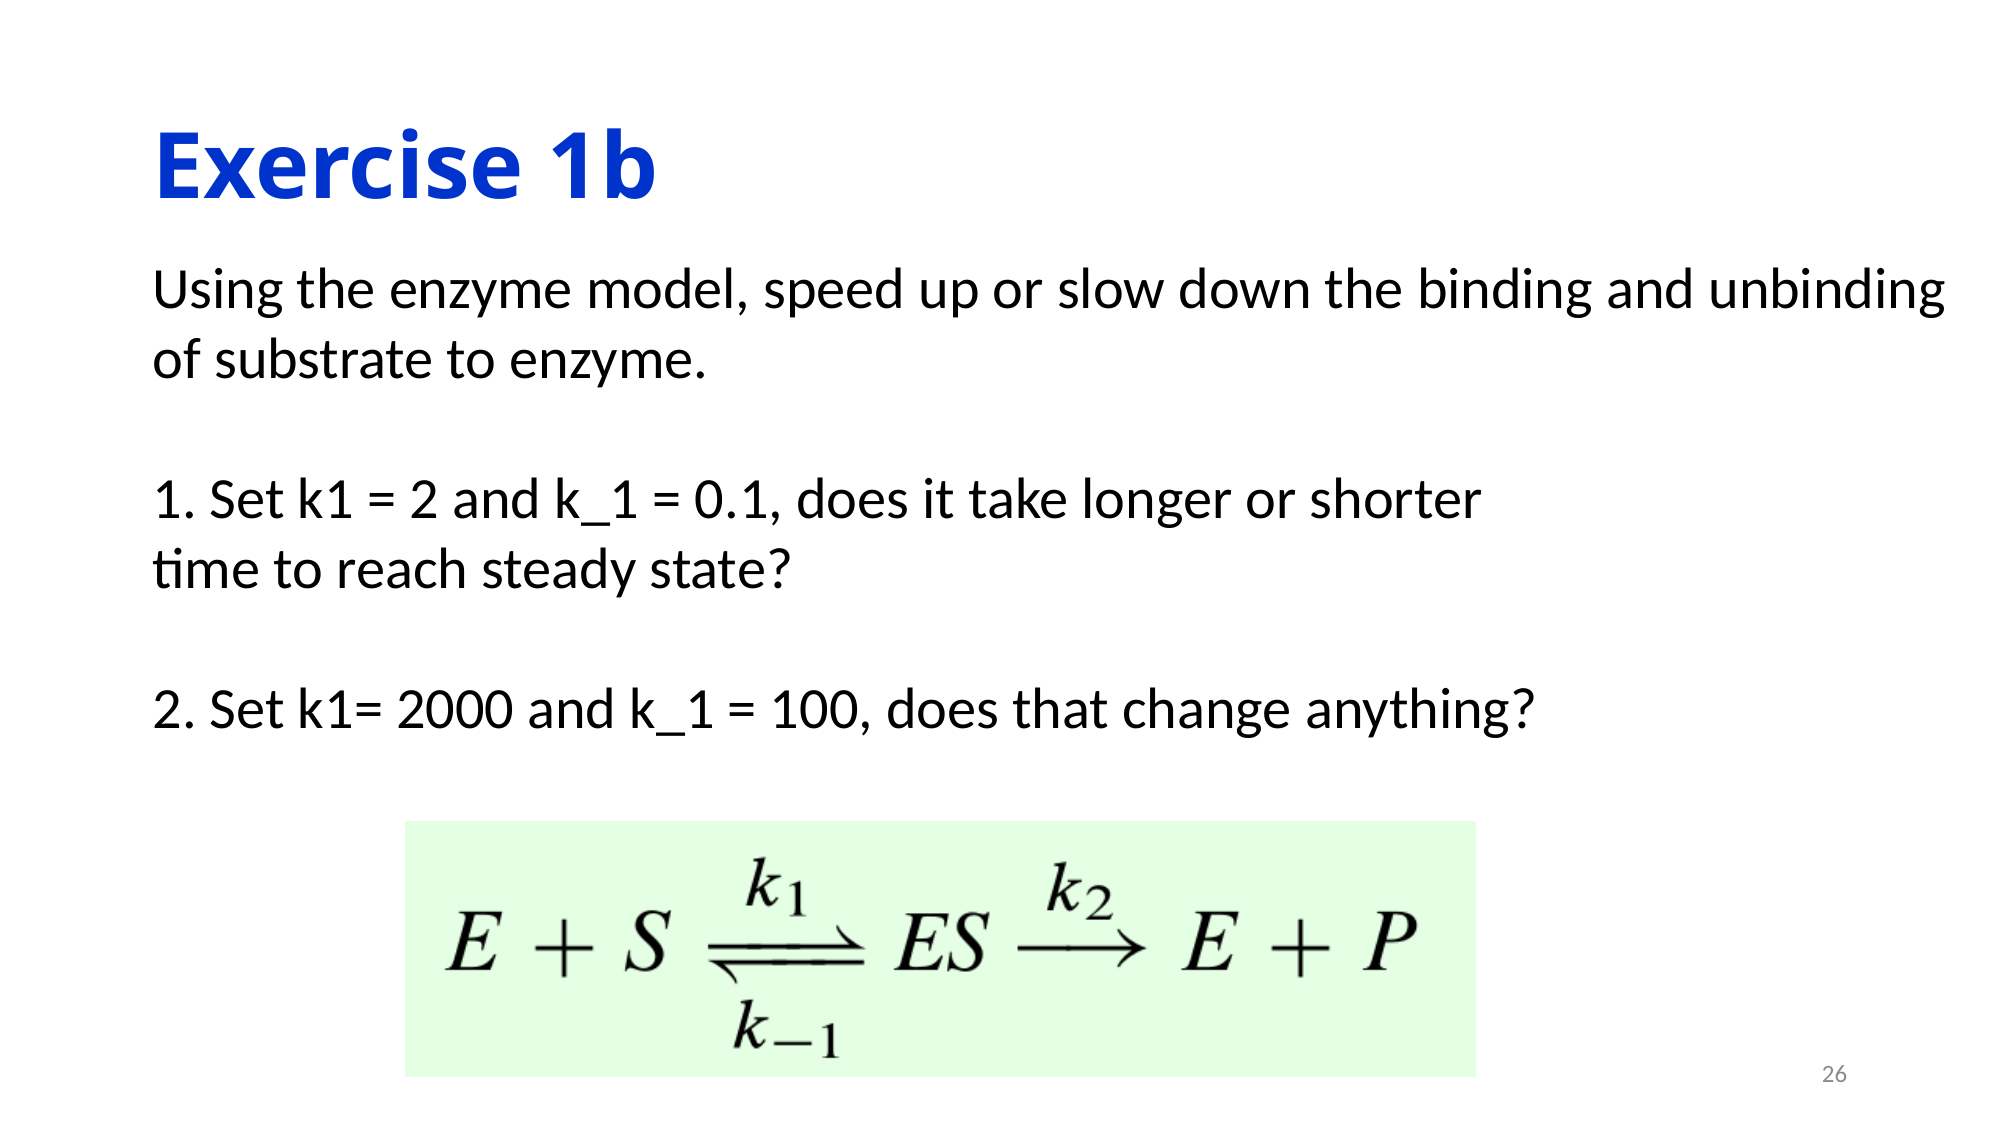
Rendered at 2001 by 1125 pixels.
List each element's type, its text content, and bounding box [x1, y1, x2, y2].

picture [405, 821, 1476, 1077]
text_box Using the enzyme model, speed up or slow down the binding and unbinding of substrate to enzyme. 1. Set k1 = 2 and k_1 = 0.1, does it take longer or shorter time to reach steady state? 2. Set k1= 2000 and k_1 = 100, does that change anything? [137, 243, 1985, 748]
slide_number 26 [1412, 1042, 1863, 1103]
title Exercise 1b [137, 59, 1863, 243]
